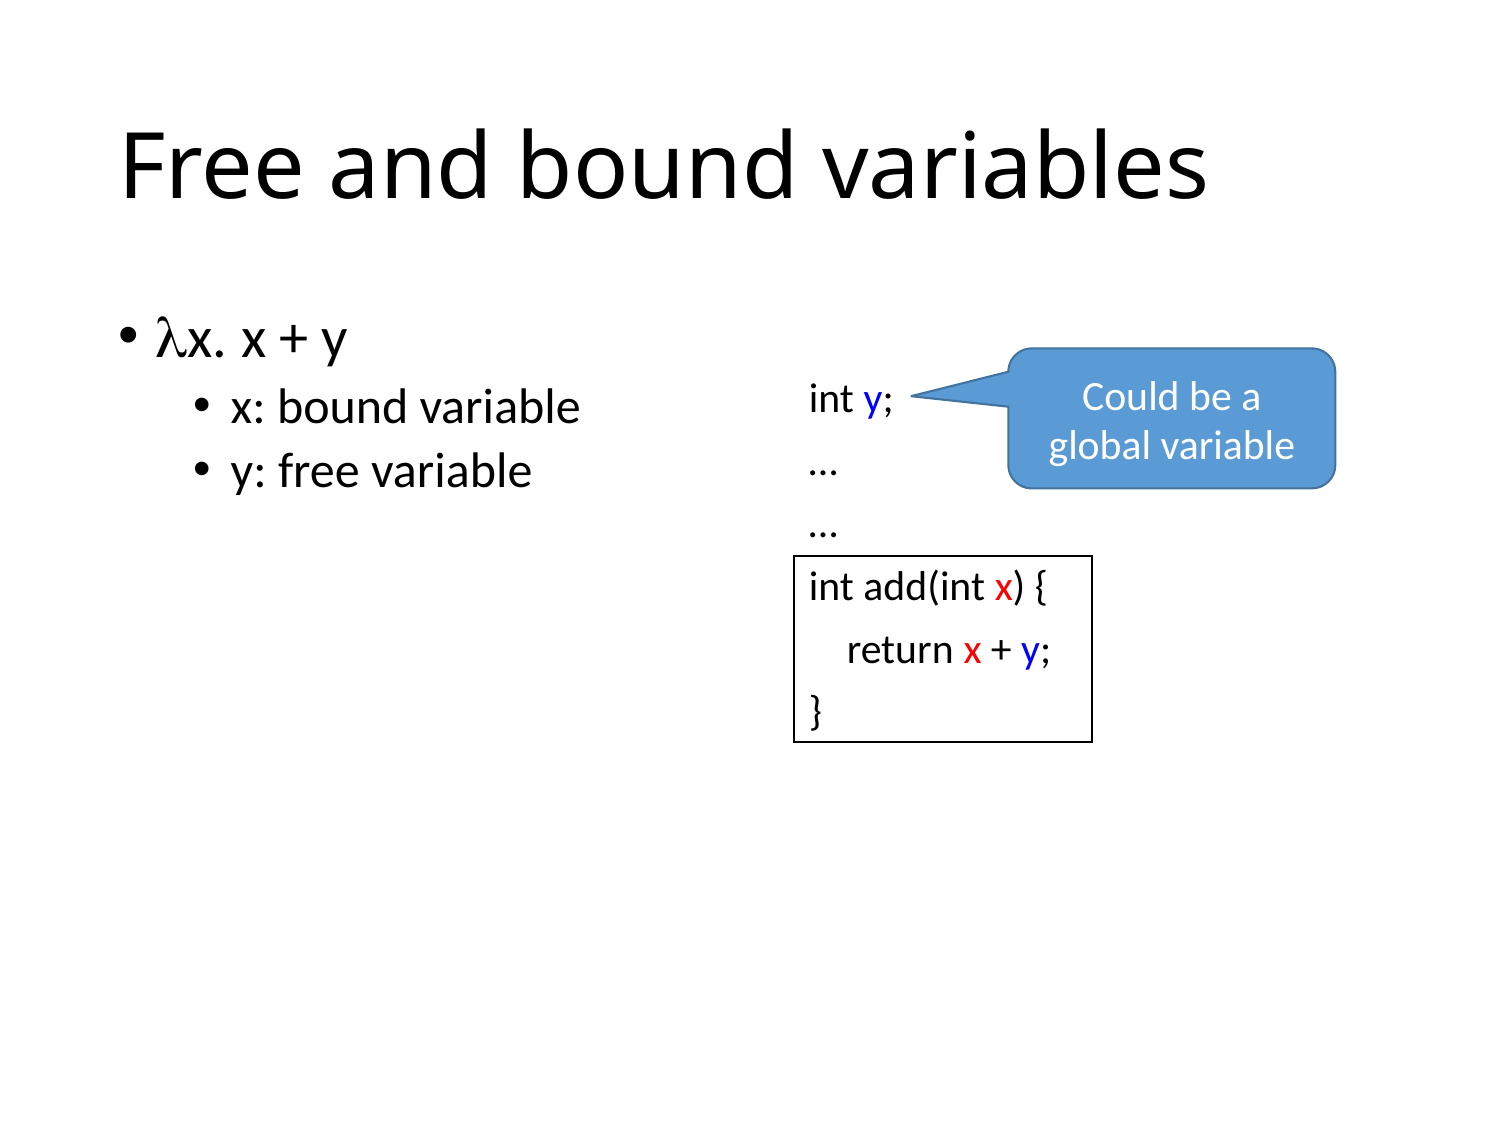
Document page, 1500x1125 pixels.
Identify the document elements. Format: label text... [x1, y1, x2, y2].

title Free and bound variables [103, 59, 1397, 278]
list x. x + y x: bound variable y: free variable [103, 299, 1397, 1014]
text_box Could be a global variable [910, 347, 1337, 490]
text_box [793, 555, 1093, 743]
text_box int y; … … int add(int x) { return x + y; } [794, 363, 1093, 555]
